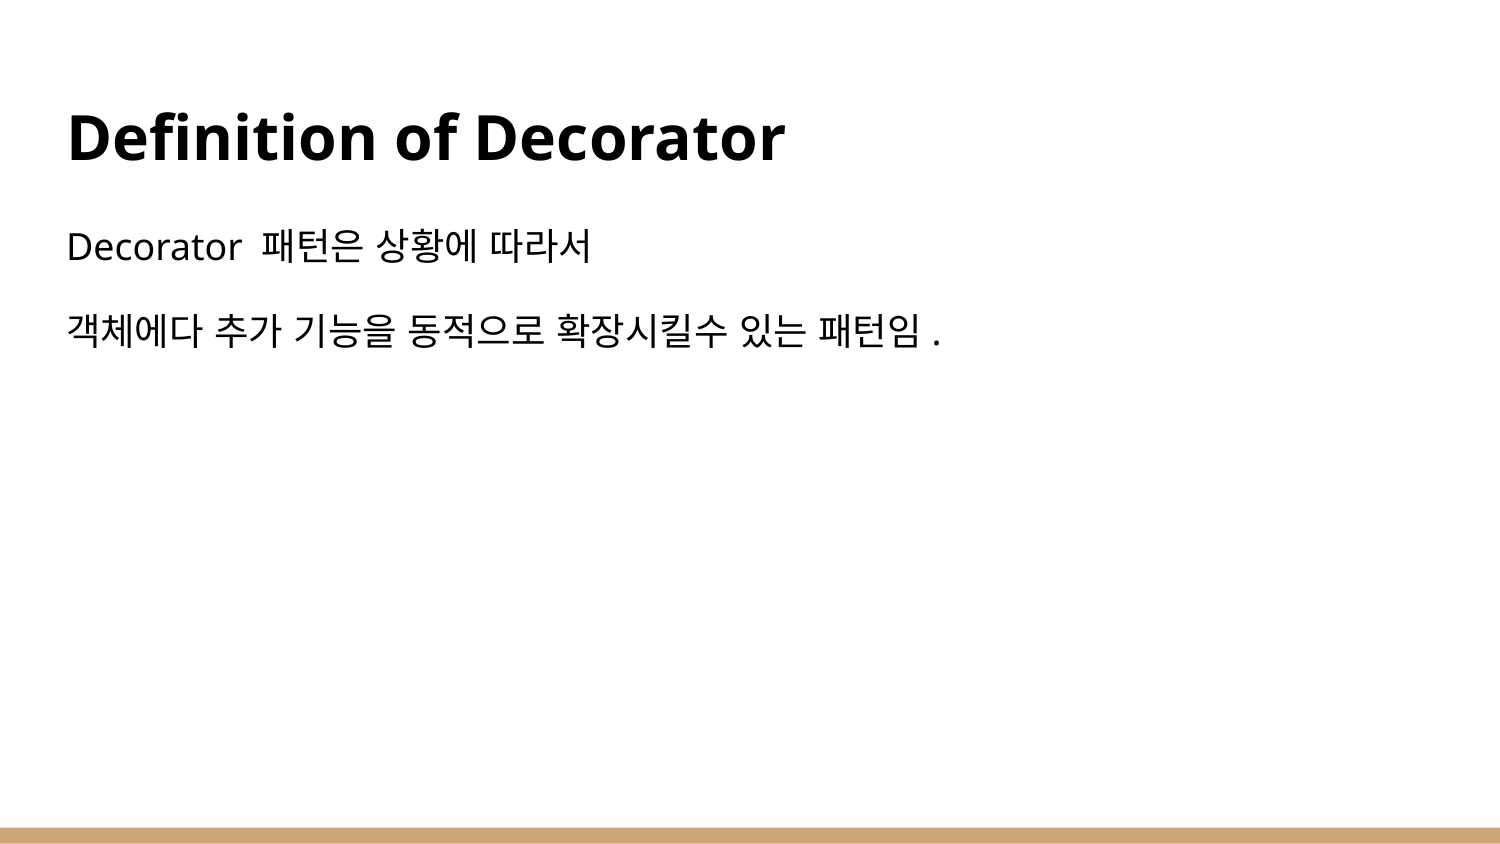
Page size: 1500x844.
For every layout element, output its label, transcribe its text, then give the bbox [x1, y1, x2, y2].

title Definition of Decorator [51, 51, 1449, 189]
list Decorator 패턴은 상황에 따라서 객체에다 추가 기능을 동적으로 확장시킬수 있는 패턴임. [51, 200, 1449, 752]
